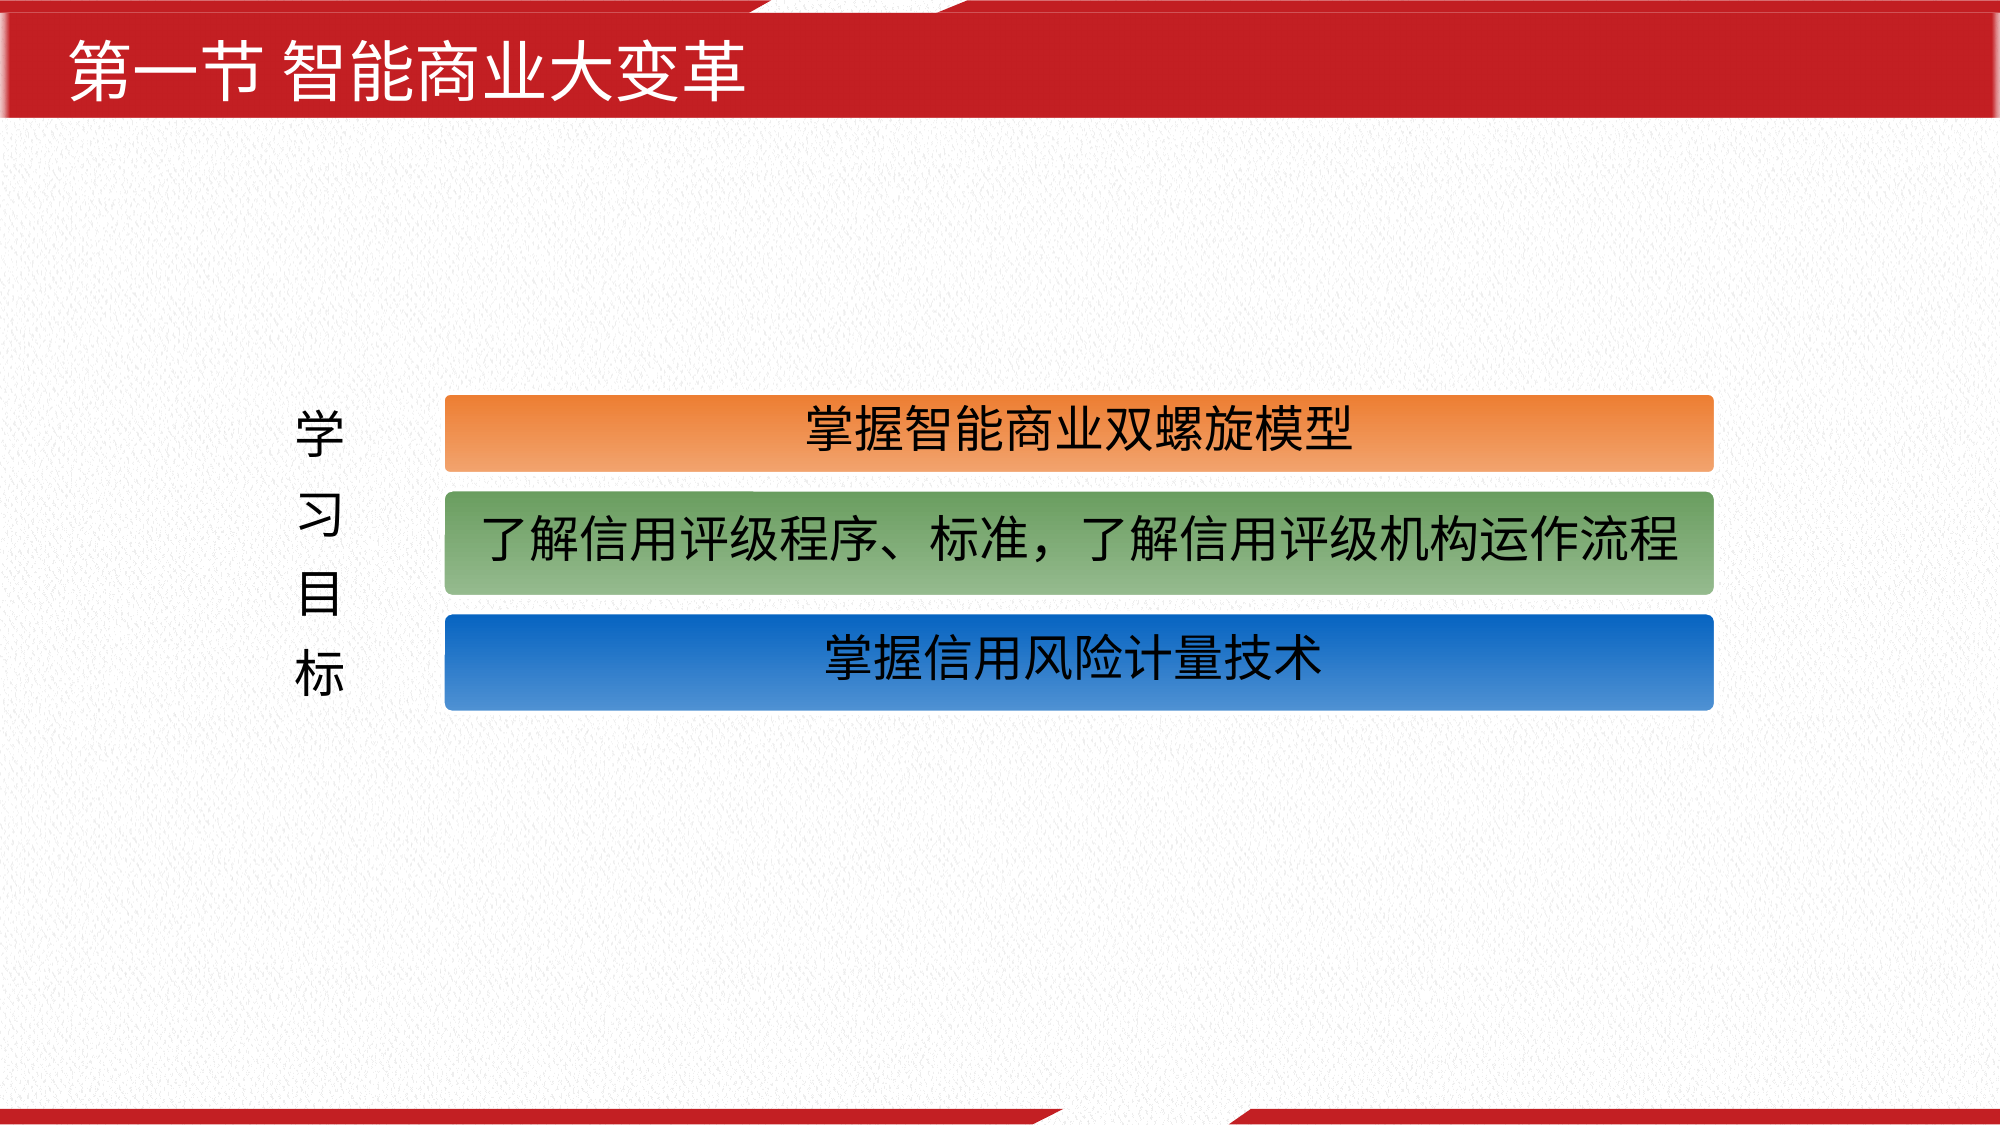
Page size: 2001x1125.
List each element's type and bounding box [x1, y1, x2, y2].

text_box [0, 118, 2000, 1125]
picture [0, 12, 2000, 118]
text_box [0, 0, 2000, 12]
